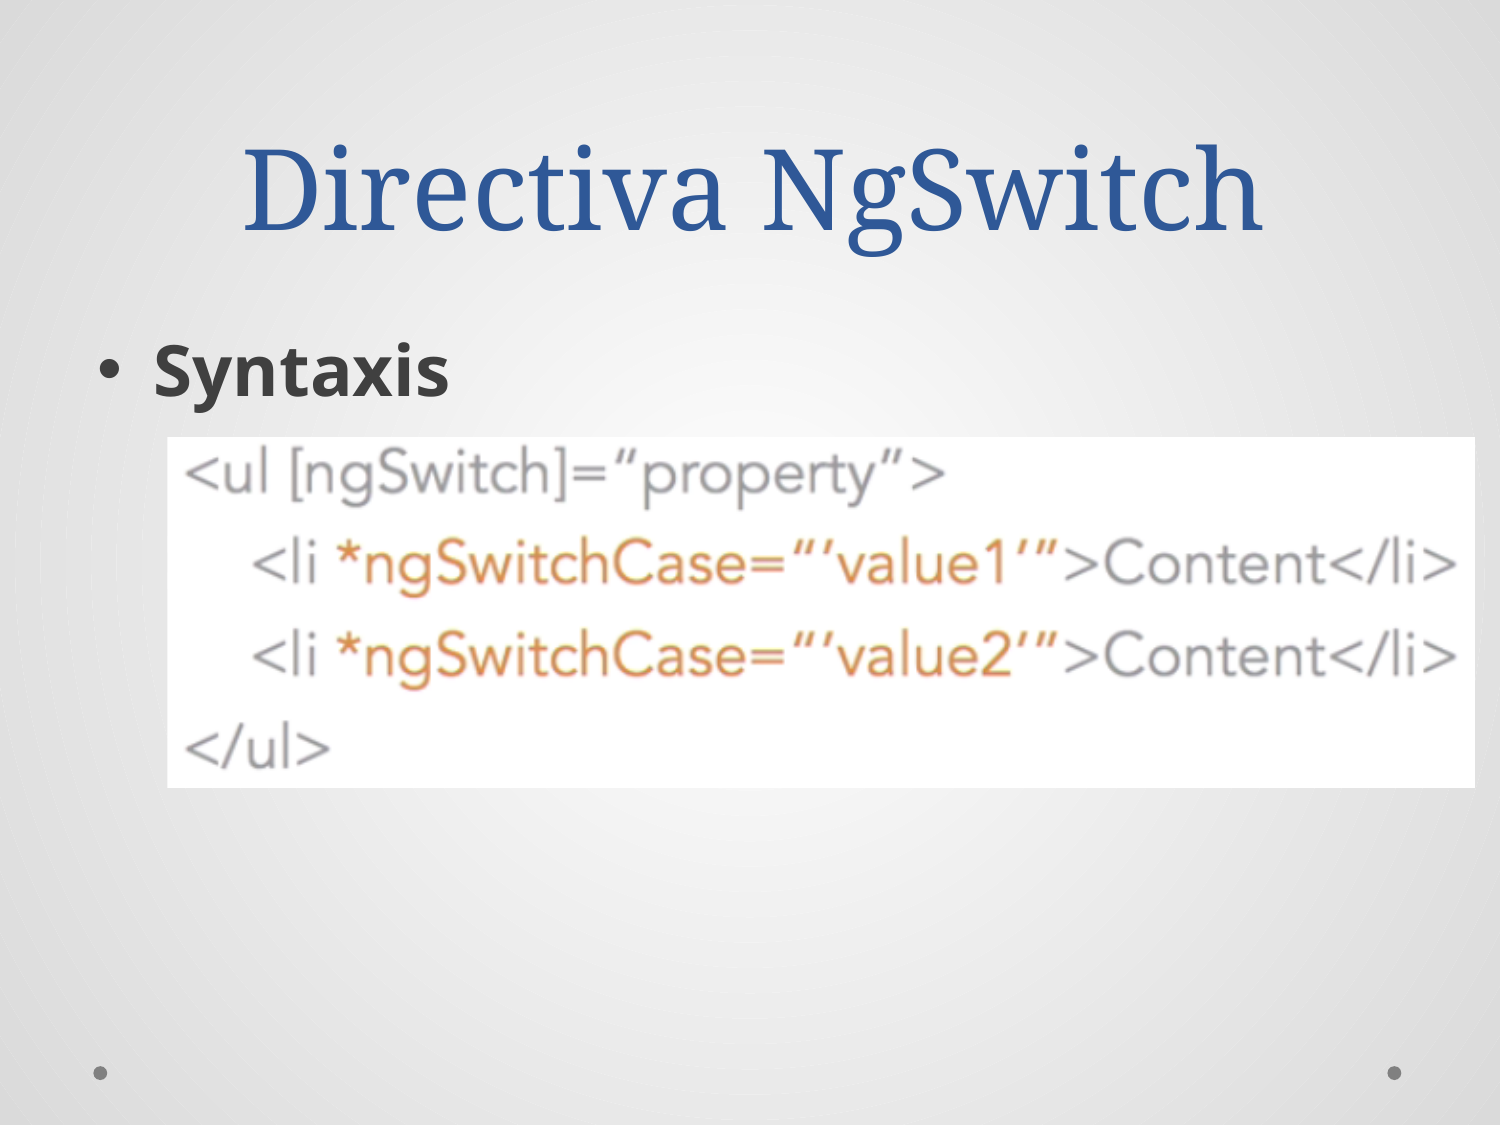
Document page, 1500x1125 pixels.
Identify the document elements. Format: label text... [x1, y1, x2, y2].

picture [167, 437, 1476, 788]
title Directiva NgSwitch [82, 87, 1425, 260]
list Syntaxis [82, 275, 1425, 1050]
